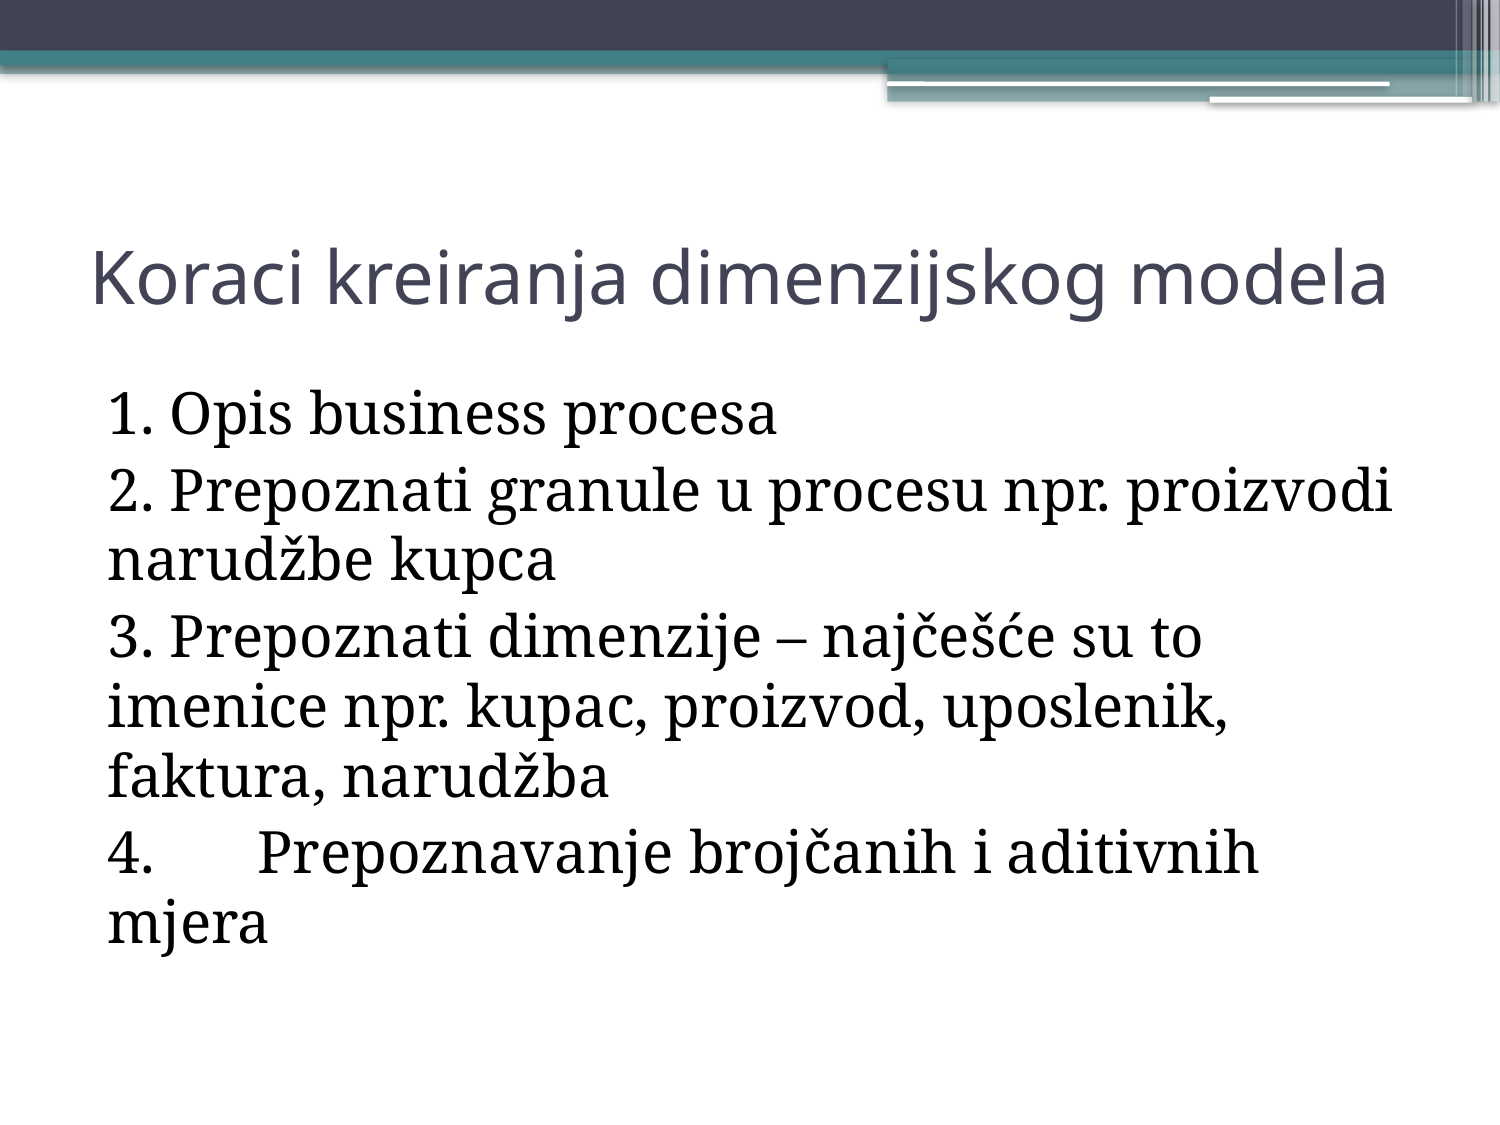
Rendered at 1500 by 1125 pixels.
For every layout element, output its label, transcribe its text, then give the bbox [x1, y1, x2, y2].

title Koraci kreiranja dimenzijskog modela [75, 187, 1425, 363]
list 1. Opis business procesa 2. Prepoznati granule u procesu npr. proizvodi narudžbe kupca 3. Prepoznati dimenzije – najčešće su to imenice npr. kupac, proizvod, uposlenik, faktura, narudžba 4. Prepoznavanje brojčanih i aditivnih mjera [75, 368, 1425, 1079]
